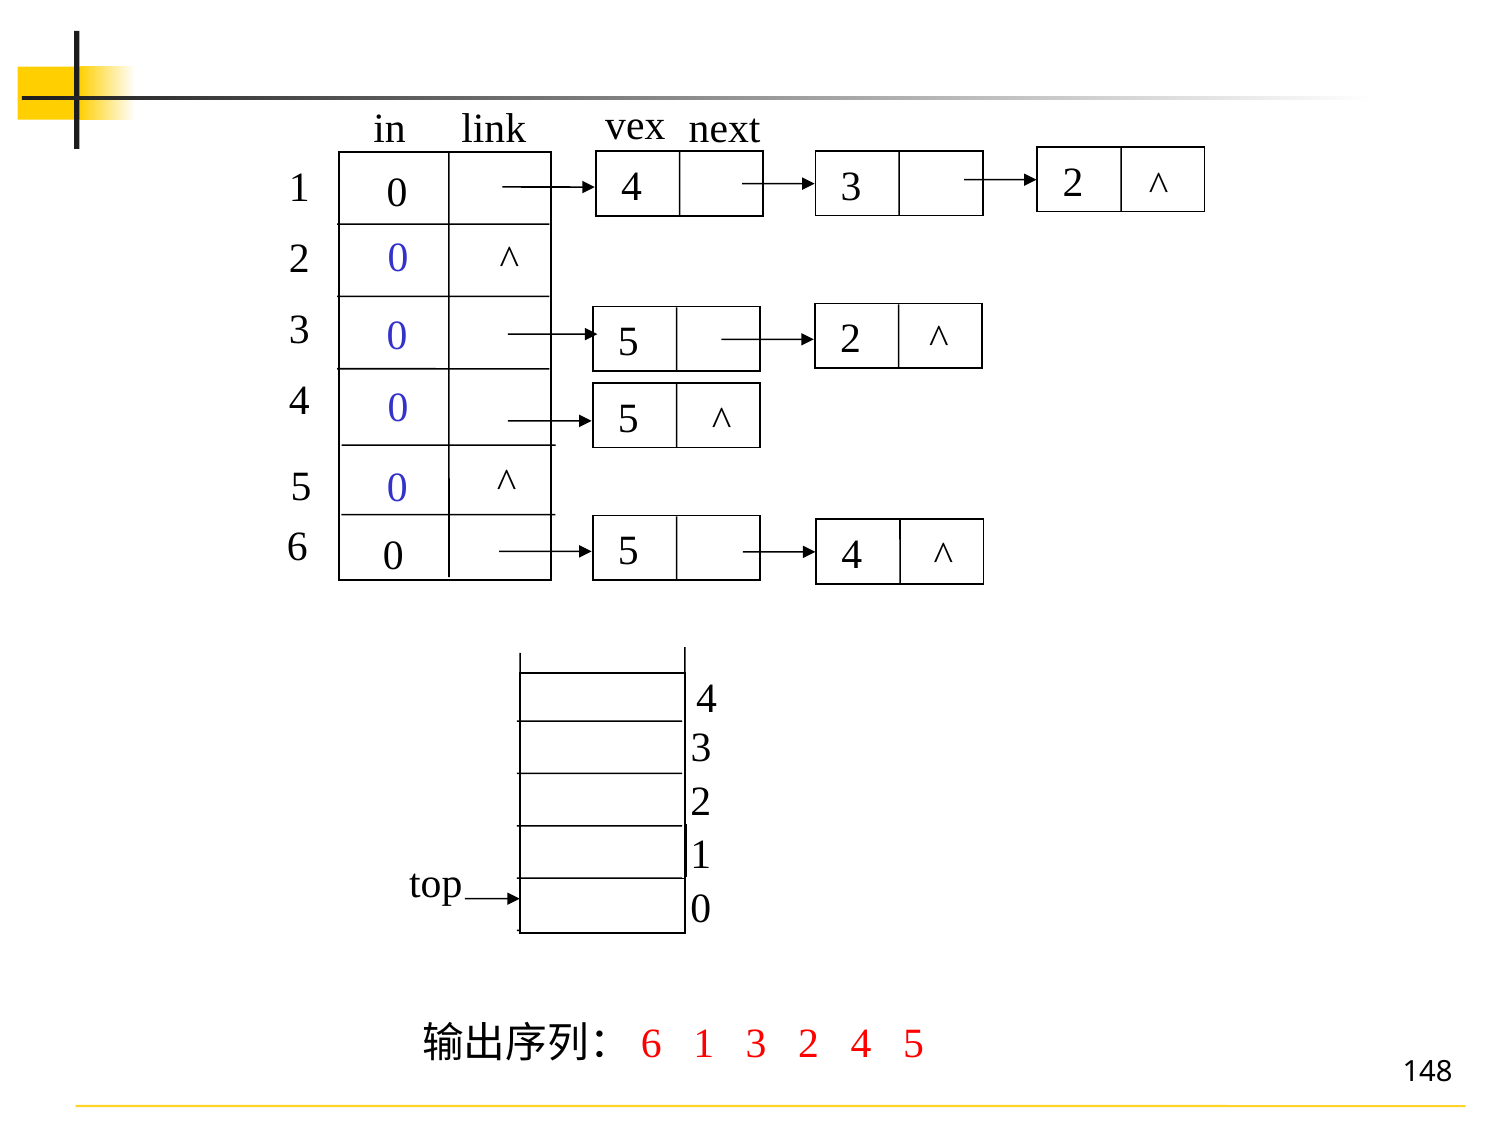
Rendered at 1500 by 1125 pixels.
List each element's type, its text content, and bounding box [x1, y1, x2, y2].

text_box 输出序列：6 1 3 2 4 5 [407, 1008, 940, 1074]
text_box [271, 90, 1205, 587]
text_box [516, 646, 750, 940]
slide_number 148 [1155, 1024, 1468, 1100]
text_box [394, 847, 521, 914]
